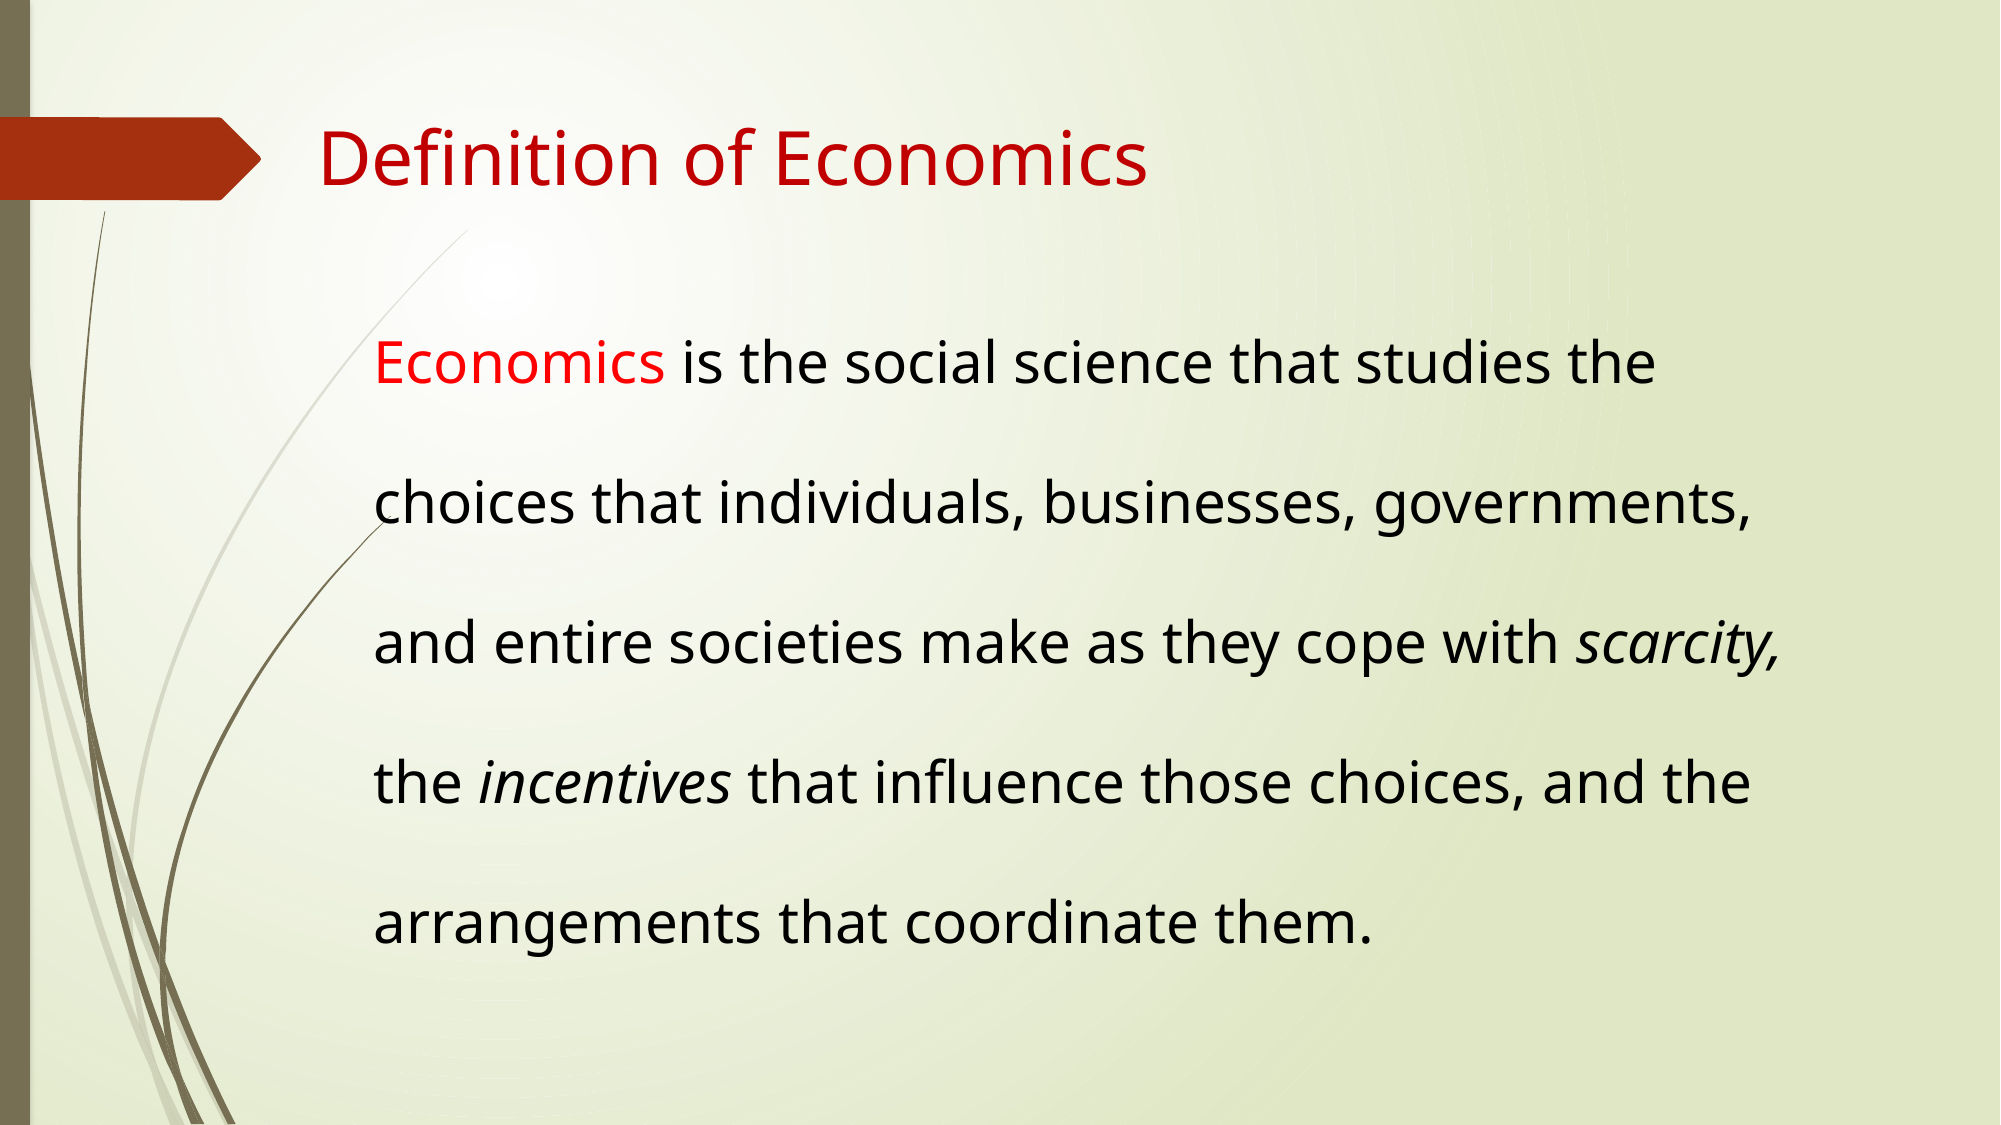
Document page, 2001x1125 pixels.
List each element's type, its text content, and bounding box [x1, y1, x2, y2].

title Definition of Economics [302, 102, 1888, 227]
list Economics is the social science that studies the choices that individuals, businesses, governments, and entire societies make as they cope with scarcity, the incentives that influence those choices, and the arrangements that coordinate them. [302, 247, 1888, 1077]
